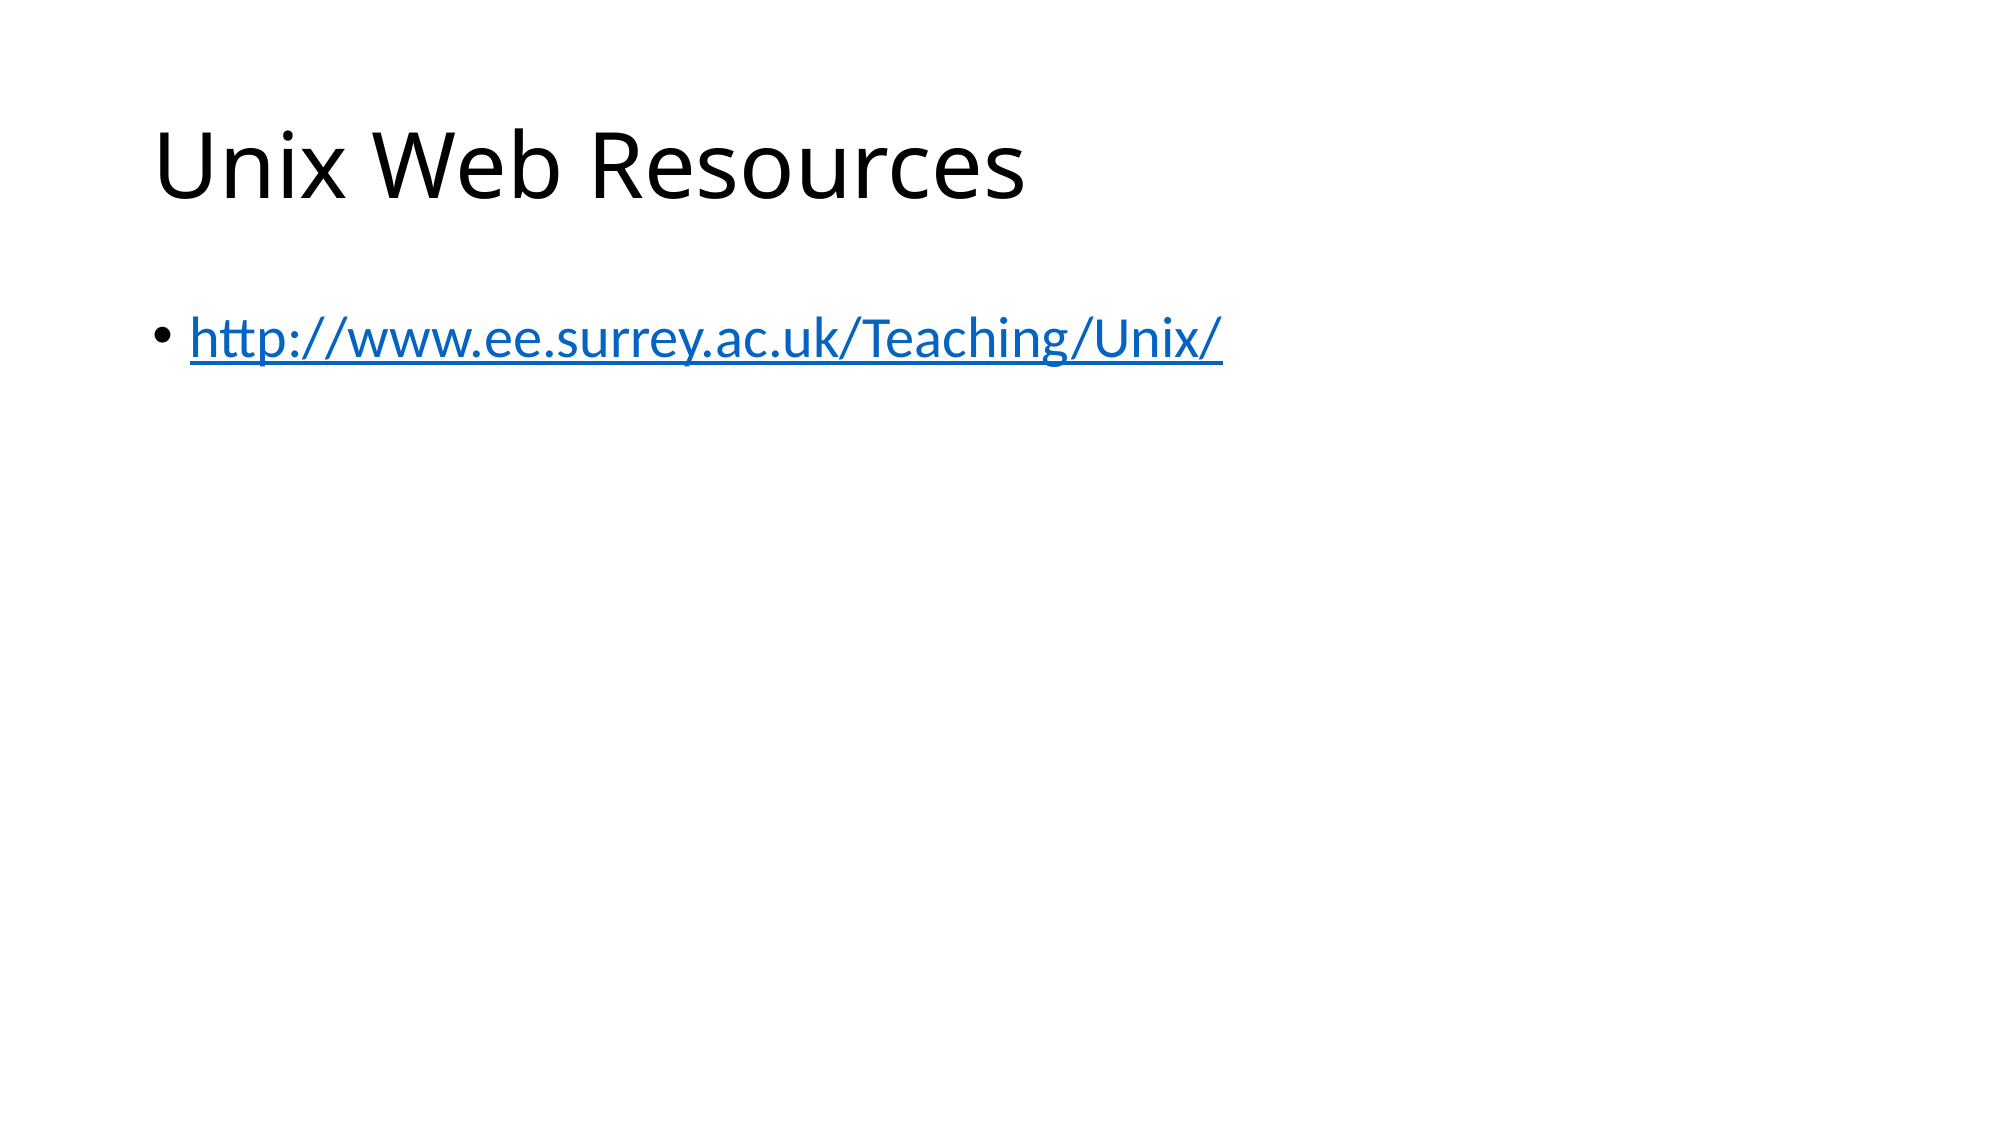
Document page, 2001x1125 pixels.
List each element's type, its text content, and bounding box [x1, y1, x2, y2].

title Unix Web Resources [137, 59, 1863, 278]
list http://www.ee.surrey.ac.uk/Teaching/Unix/ [137, 299, 1863, 1014]
